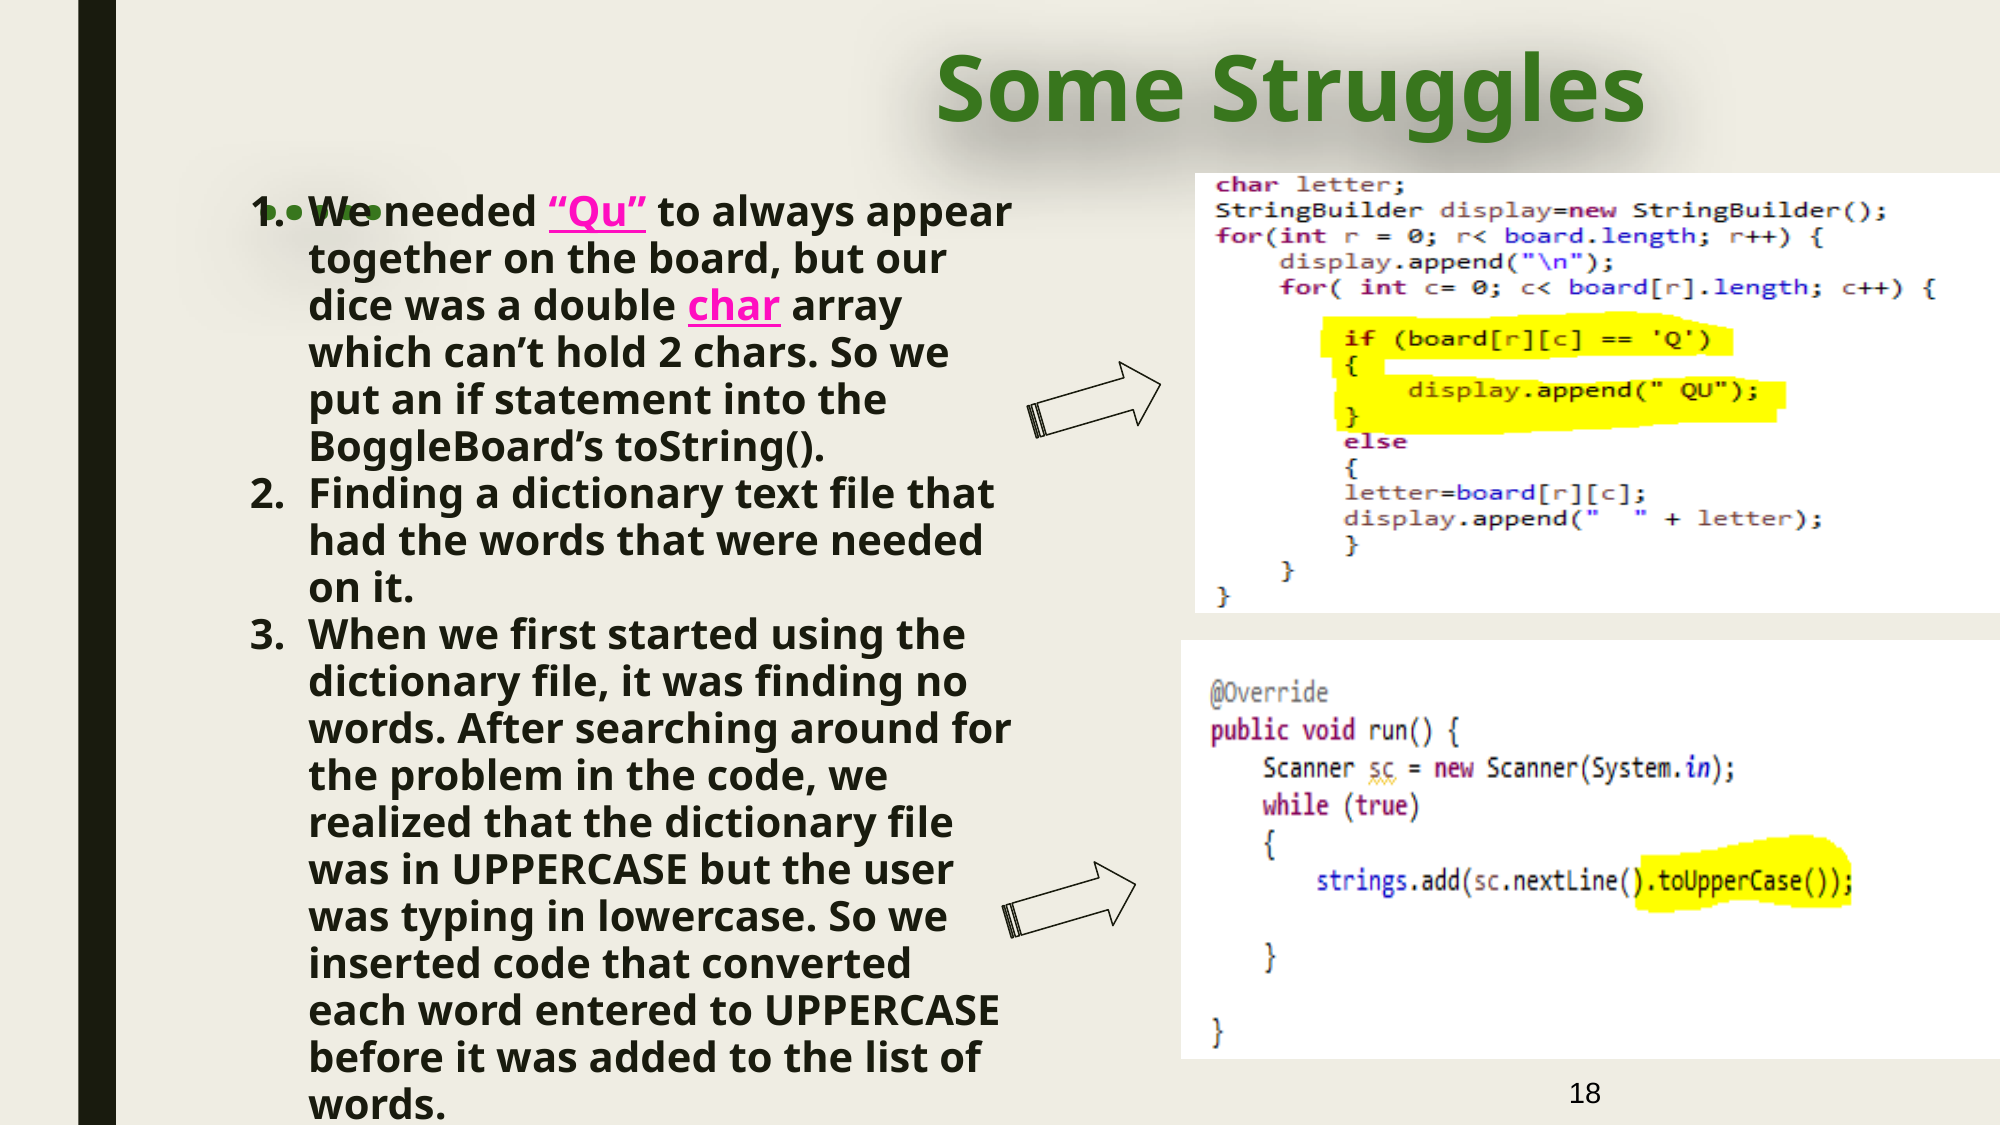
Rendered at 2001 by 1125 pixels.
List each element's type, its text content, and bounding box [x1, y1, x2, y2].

title Some Struggles ….. [240, 28, 1816, 273]
list We needed “Qu” to always appear together on the board, but our dice was a double char array which can’t hold 2 chars. So we put an if statement into the BoggleBoard’s toString(). Finding a dictionary text file that had the words that were needed on it. When we first started using the dictionary file, it was finding no words. After searching around for the problem in the code, we realized that the dictionary file was in UPPERCASE but the user was typing in lowercase. So we inserted code that converted each word entered to UPPERCASE before it was added to the list of words. [218, 173, 1037, 762]
text_box [1002, 861, 1136, 938]
slide_number ‹#› [1553, 1067, 1816, 1125]
picture [1195, 173, 2000, 614]
picture [1181, 640, 2000, 1059]
text_box [1027, 361, 1161, 438]
